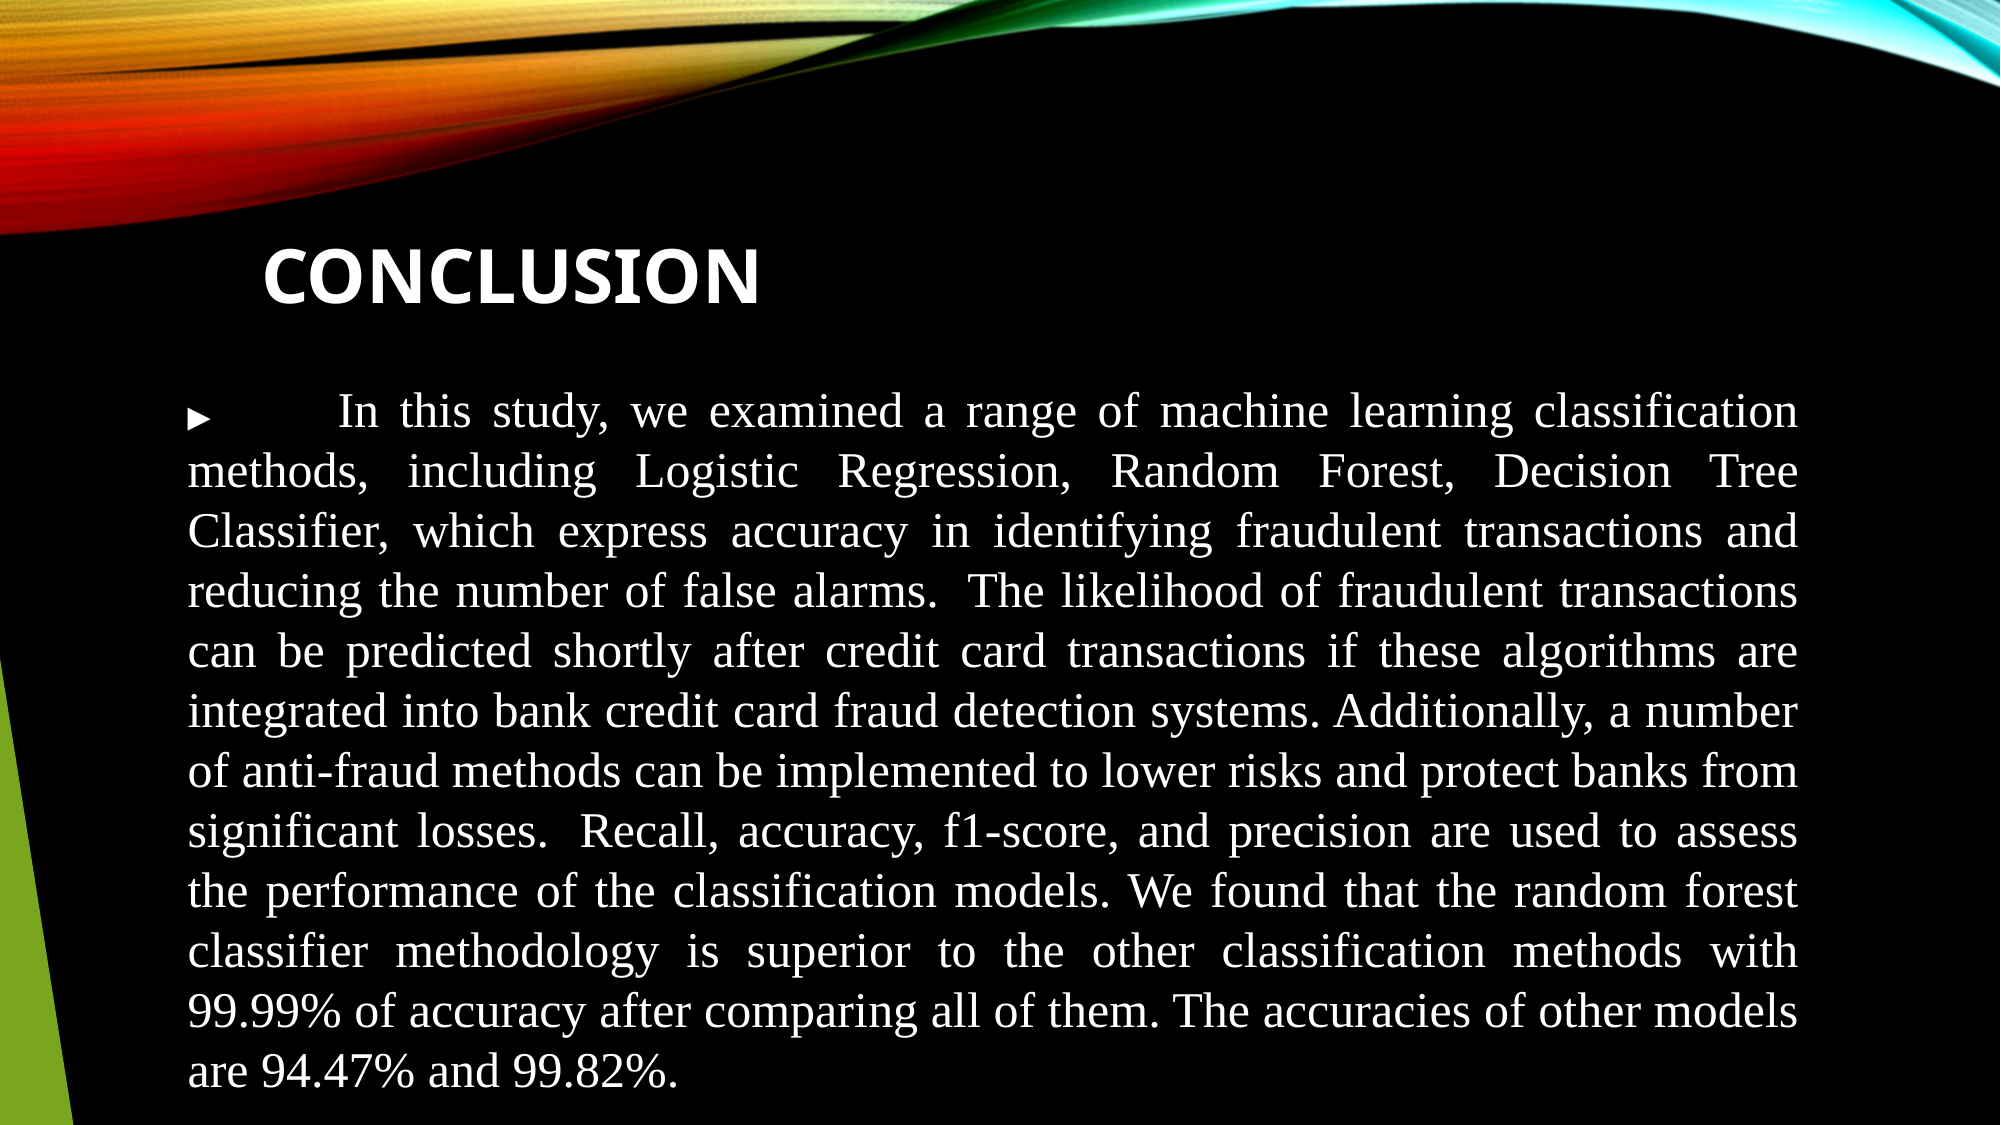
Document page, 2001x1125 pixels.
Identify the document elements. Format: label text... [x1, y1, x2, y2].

picture [0, 0, 2000, 237]
text_box [0, 658, 74, 1125]
title CONCLUSION [112, 177, 764, 368]
text_box ▶ In this study, we examined a range of machine learning classification methods, including Logistic Regression, Random Forest, Decision Tree Classifier, which express accuracy in identifying fraudulent transactions and reducing the number of false alarms. The likelihood of fraudulent transactions can be predicted shortly after credit card transactions if these algorithms are integrated into bank credit card fraud detection systems. Additionally, a number of anti-fraud methods can be implemented to lower risks and protect banks from significant losses. Recall, accuracy, f1-score, and precision are used to assess the performance of the classification models. We found that the random forest classifier methodology is superior to the other classification methods with 99.99% of accuracy after comparing all of them. The accuracies of other models are 94.47% and 99.82%. [187, 375, 1800, 1098]
